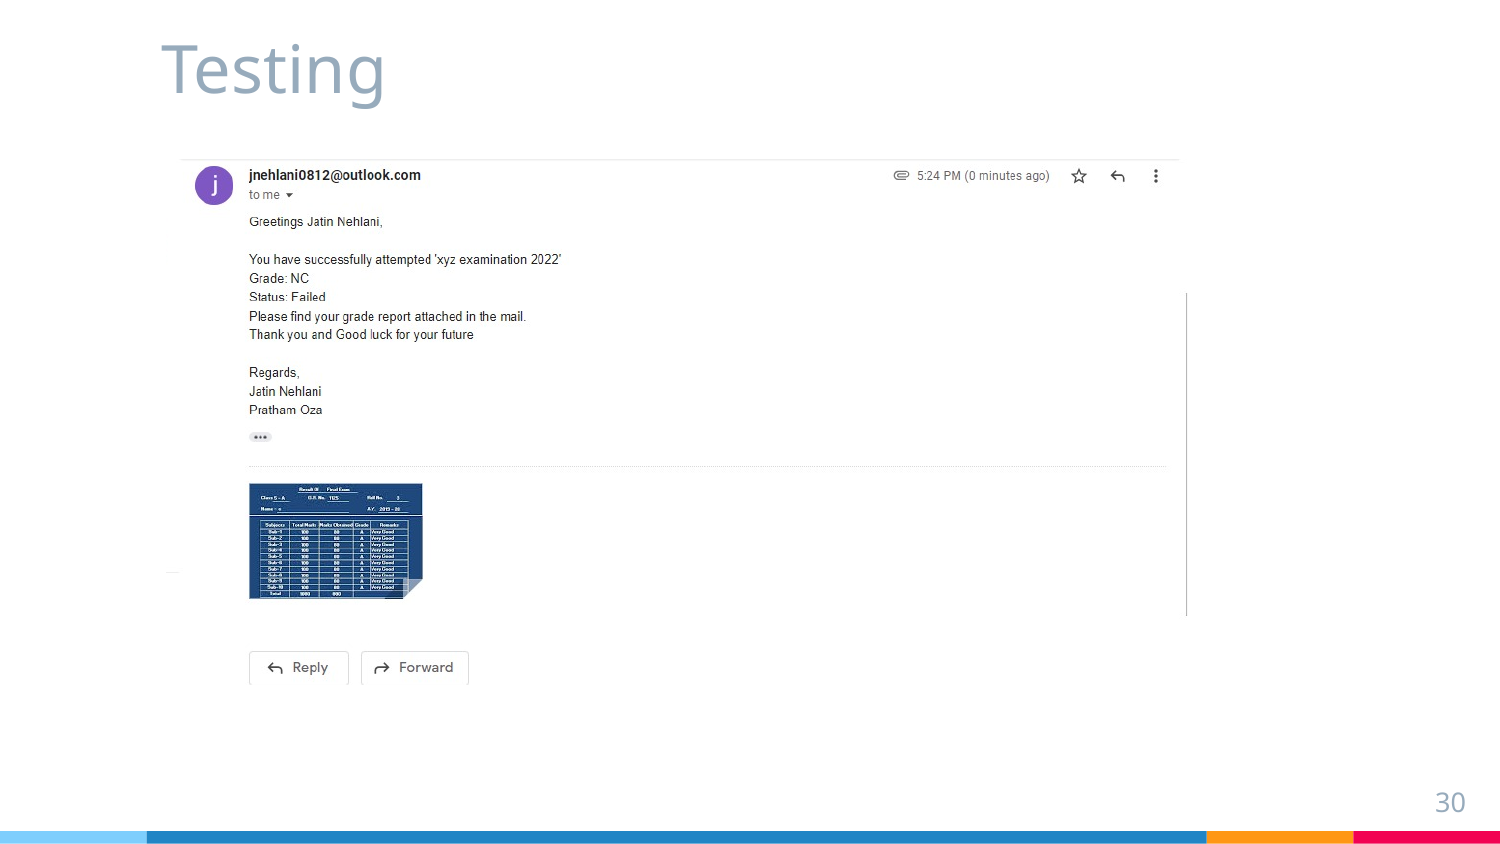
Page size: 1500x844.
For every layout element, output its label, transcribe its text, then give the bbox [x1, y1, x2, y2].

title Testing [146, 20, 1207, 122]
picture [165, 158, 1188, 685]
slide_number 30 [1391, 770, 1482, 822]
